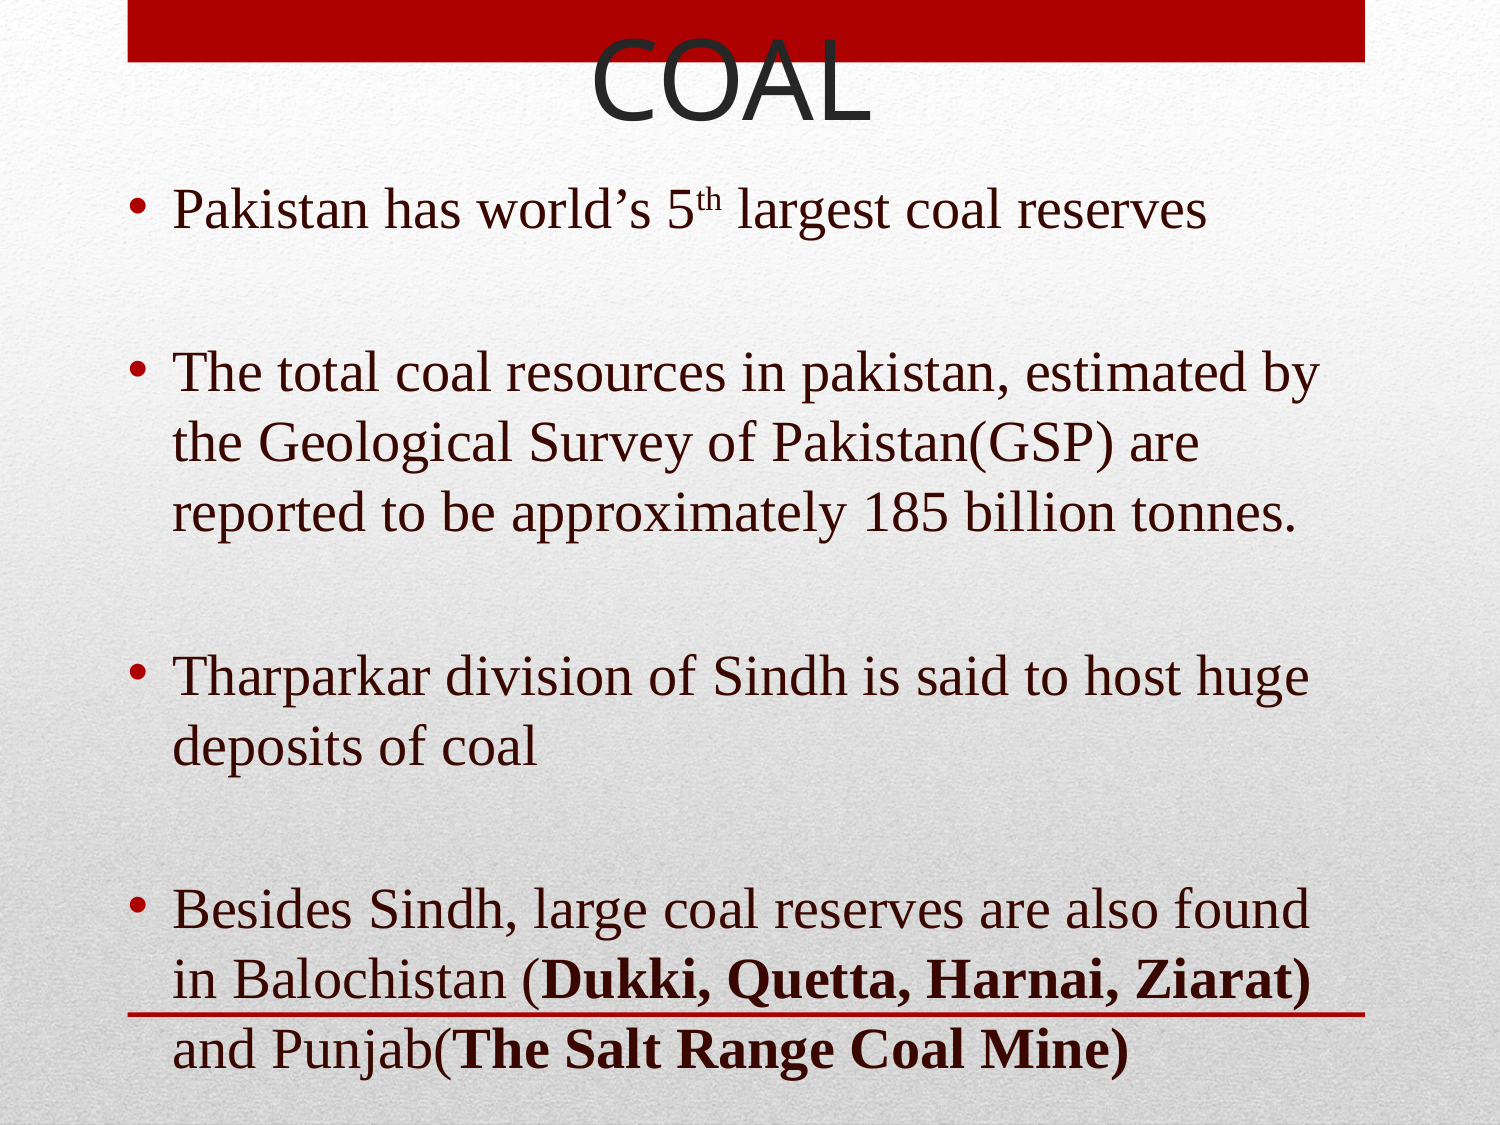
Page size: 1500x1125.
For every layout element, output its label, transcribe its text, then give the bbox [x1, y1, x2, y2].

list Pakistan has world’s 5th largest coal reserves The total coal resources in pakistan, estimated by the Geological Survey of Pakistan(GSP) are reported to be approximately 185 billion tonnes. Tharparkar division of Sindh is said to host huge deposits of coal Besides Sindh, large coal reserves are also found in Balochistan (Dukki, Quetta, Harnai, Ziarat) and Punjab(The Salt Range Coal Mine) [112, 162, 1363, 1088]
title COAL [174, 0, 1288, 150]
